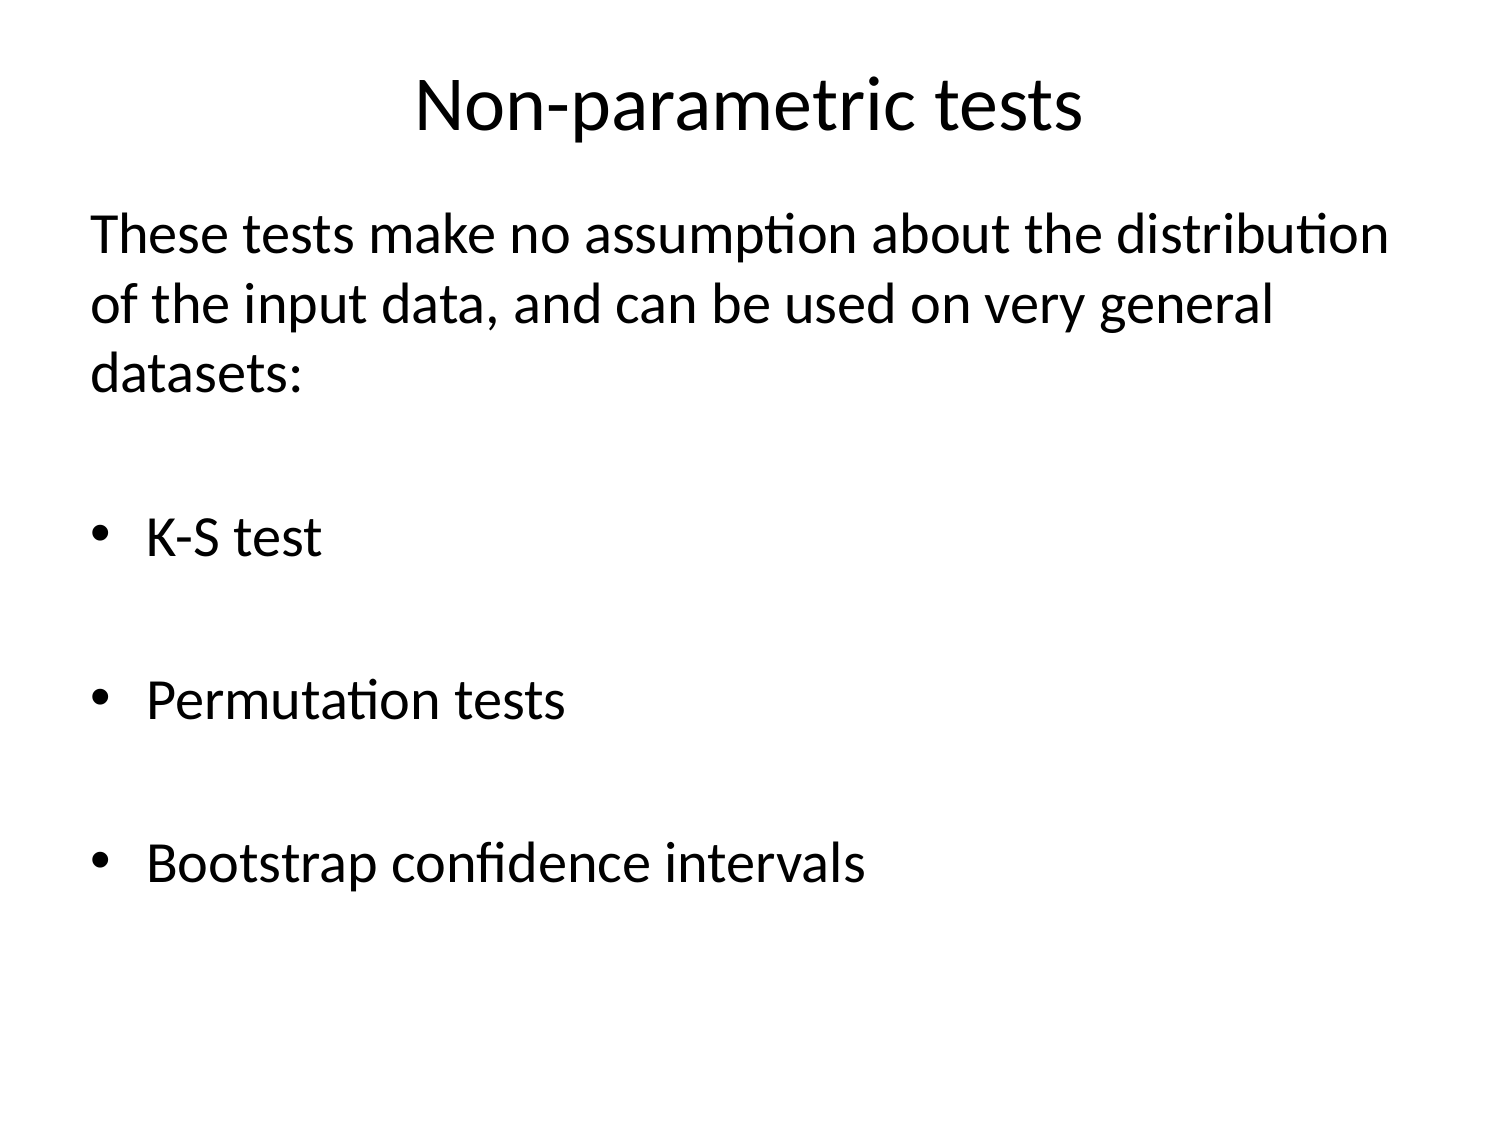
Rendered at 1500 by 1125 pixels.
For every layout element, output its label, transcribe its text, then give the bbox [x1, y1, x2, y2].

list These tests make no assumption about the distribution of the input data, and can be used on very general datasets: K-S test Permutation tests Bootstrap confidence intervals [75, 187, 1425, 1005]
title Non-parametric tests [75, 45, 1425, 155]
